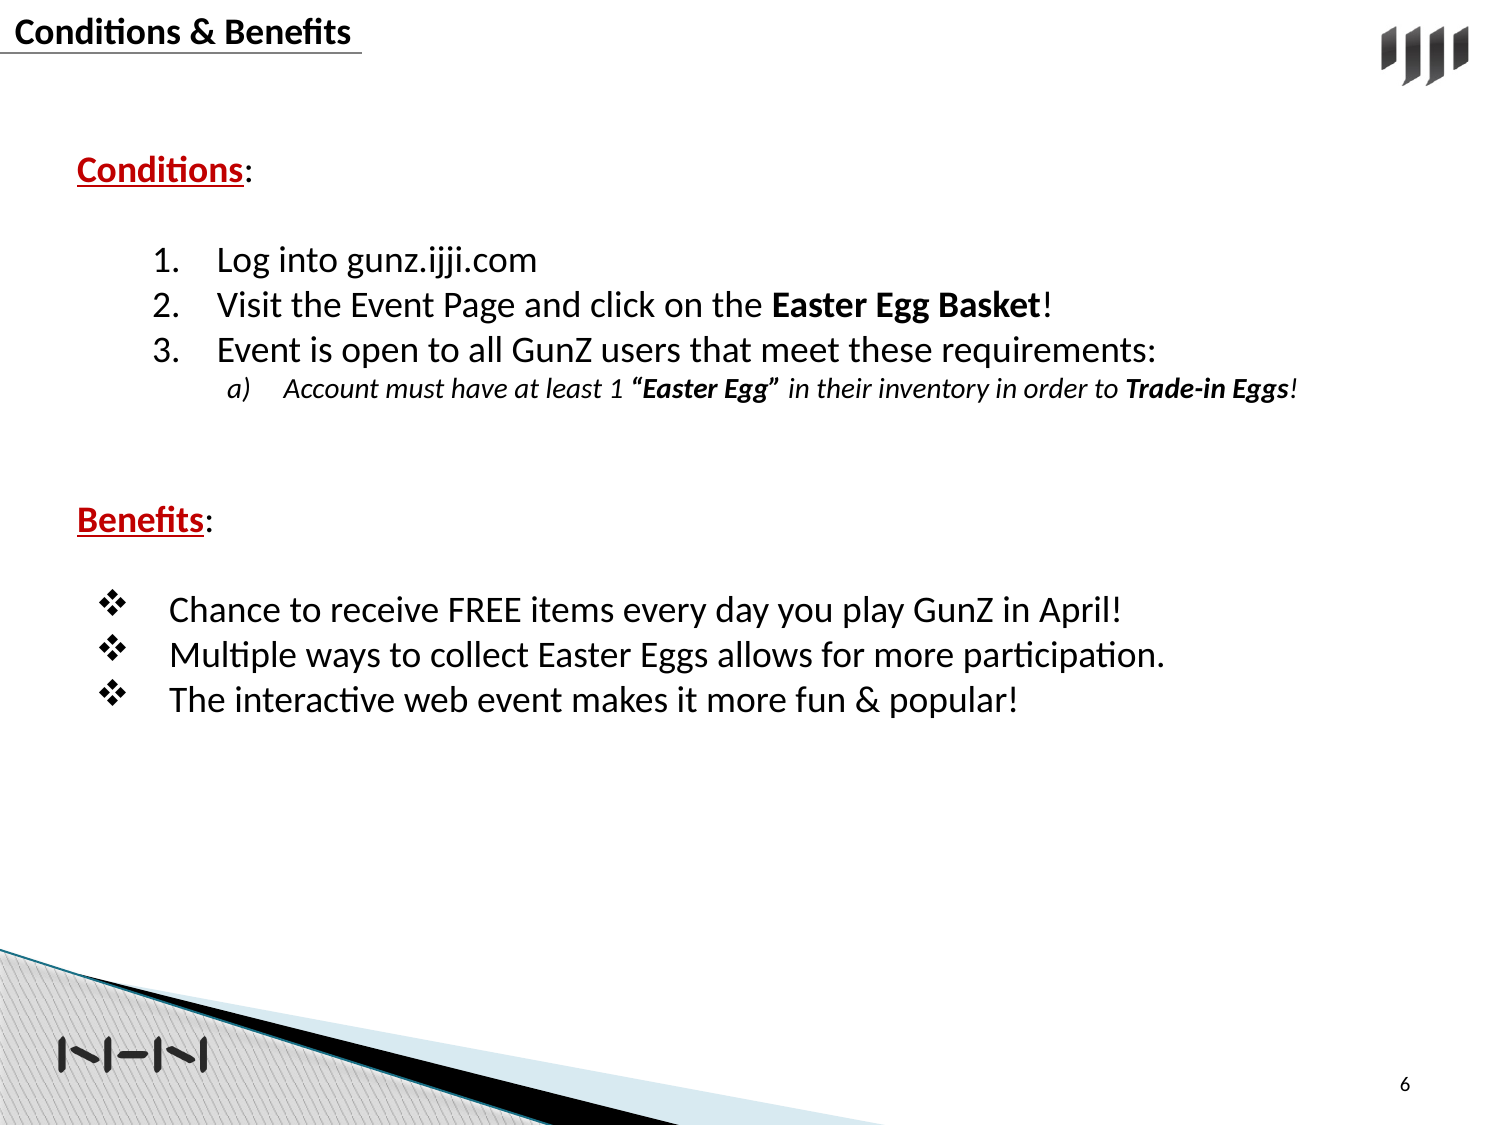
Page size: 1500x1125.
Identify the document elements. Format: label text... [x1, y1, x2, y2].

text_box Explosive Easter Egg Hunt [58, 1036, 207, 1073]
text_box Conditions & Benefits [0, 0, 563, 60]
slide_number 6 [1074, 1042, 1425, 1103]
picture [1374, 24, 1475, 88]
text_box Conditions: Log into gunz.ijji.com Visit the Event Page and click on the Easter Egg Basket! Event is open to all GunZ users that meet these requirements: Account must have at least 1 “Easter Egg” in their inventory in order to Trade-in Eggs! Benefits: Chance to receive FREE items every day you play GunZ in April! Multiple ways to collect Easter Eggs allows for more participation. The interactive web event makes it more fun & popular! [62, 137, 1425, 798]
